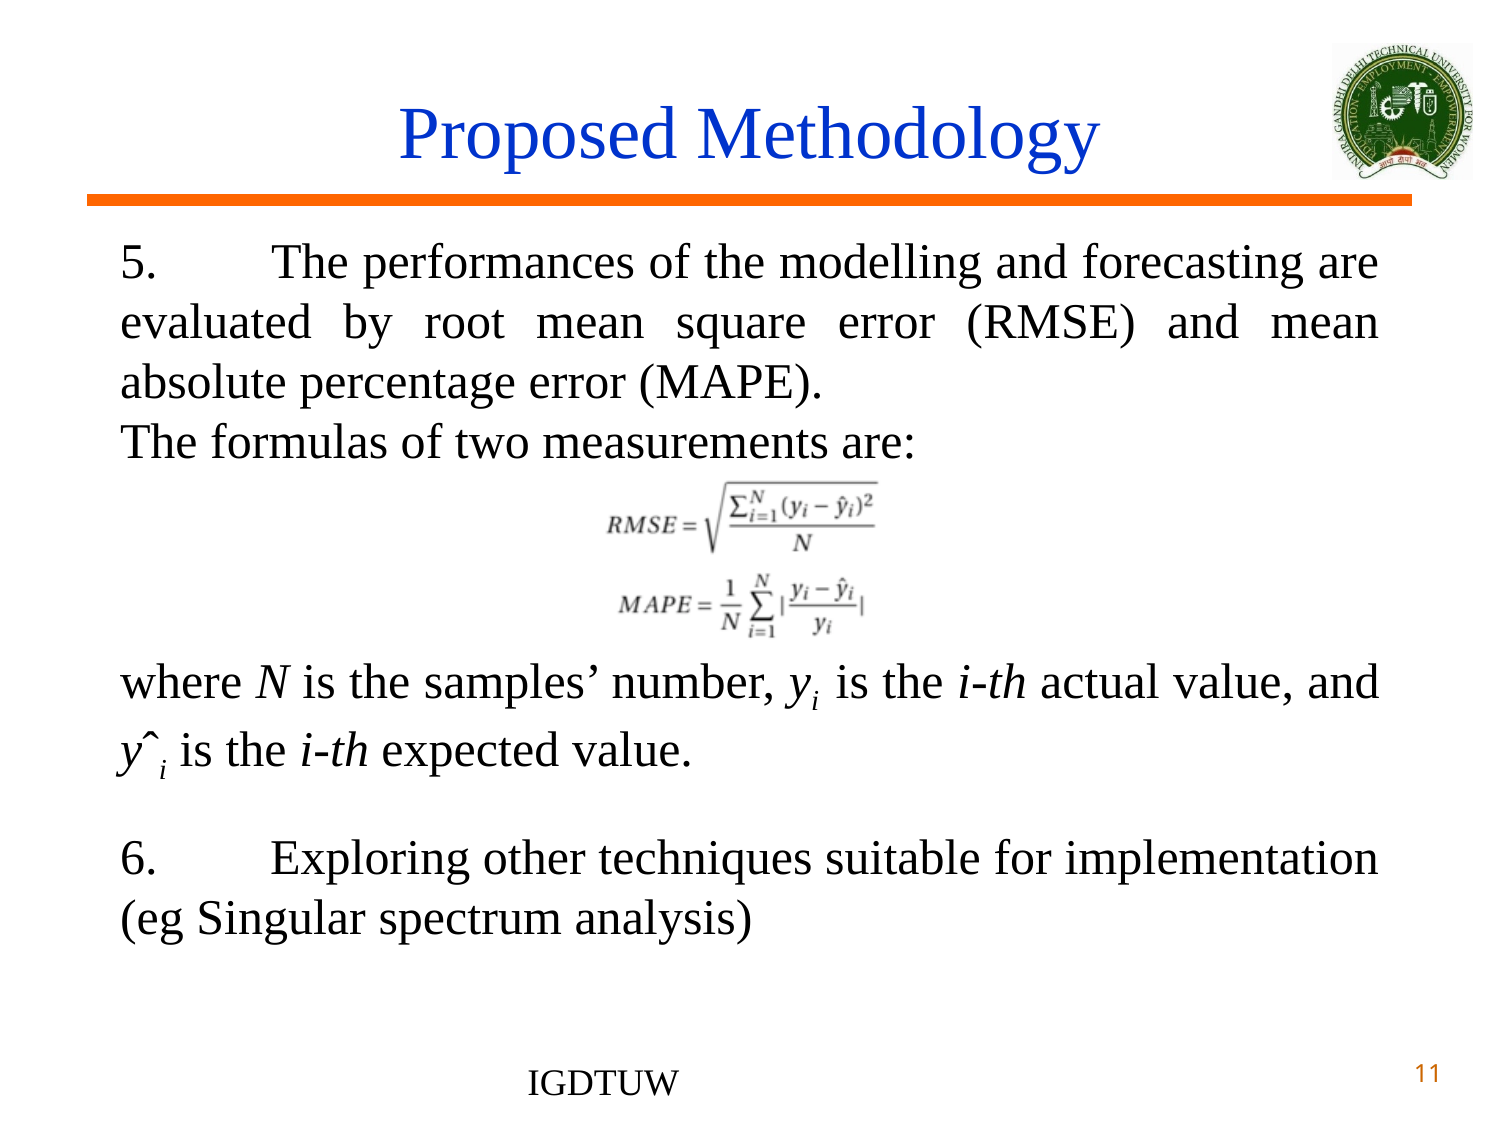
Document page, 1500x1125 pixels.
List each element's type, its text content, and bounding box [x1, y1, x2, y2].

picture [1332, 43, 1473, 180]
footer IGDTUW [512, 1050, 988, 1125]
list 5. The performances of the modelling and forecasting are evaluated by root mean square error (RMSE) and mean absolute percentage error (MAPE). The formulas of two measurements are: where N is the samples’ number, yi is the i-th actual value, and yˆi is the i-th expected value. 6. Exploring other techniques suitable for implementation (eg Singular spectrum analysis) [112, 220, 1388, 990]
slide_number ‹#› [1137, 1050, 1450, 1125]
title Proposed Methodology [112, 56, 1388, 200]
picture [601, 473, 899, 652]
